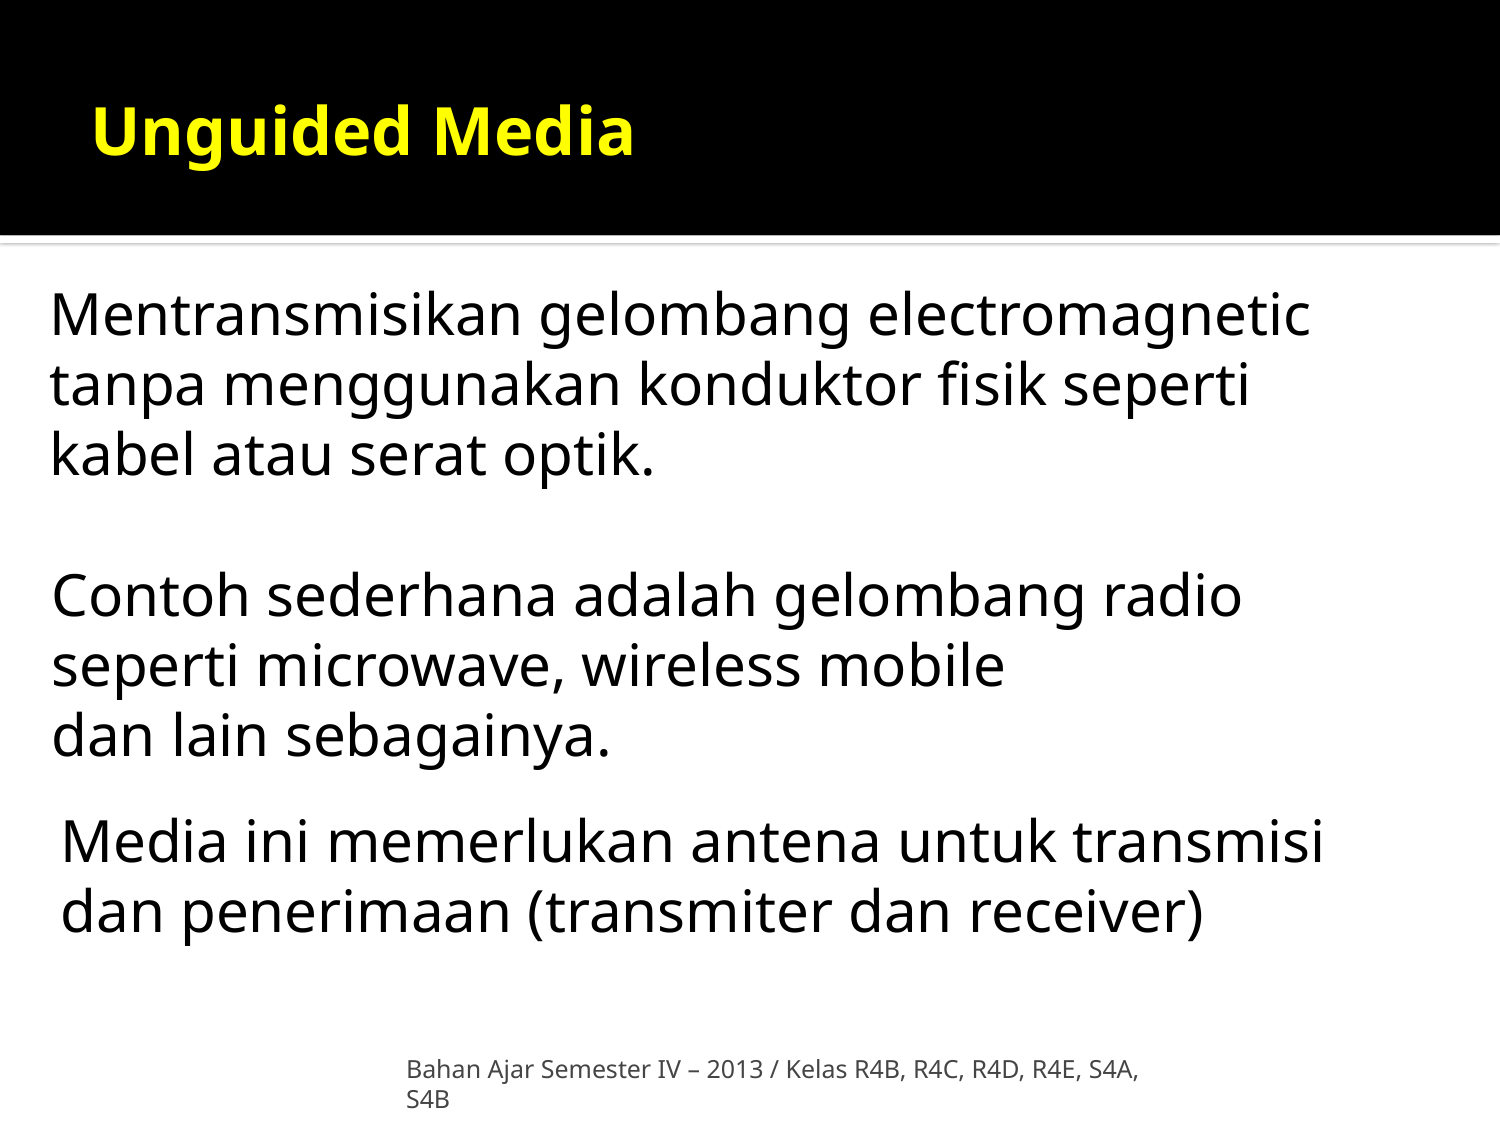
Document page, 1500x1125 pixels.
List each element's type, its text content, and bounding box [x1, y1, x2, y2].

footer Bahan Ajar Semester IV – 2013 / Kelas R4B, R4C, R4D, R4E, S4A, S4B [398, 1053, 1199, 1114]
text_box Contoh sederhana adalah gelombang radio seperti microwave, wireless mobile dan lain sebagainya. [36, 550, 1274, 776]
title Unguided Media [75, 25, 1425, 231]
text_box Mentransmisikan gelombang electromagnetic tanpa menggunakan konduktor fisik seperti kabel atau serat optik. [34, 269, 1342, 495]
text_box Media ini memerlukan antena untuk transmisi dan penerimaan (transmiter dan receiver) [45, 796, 1341, 952]
